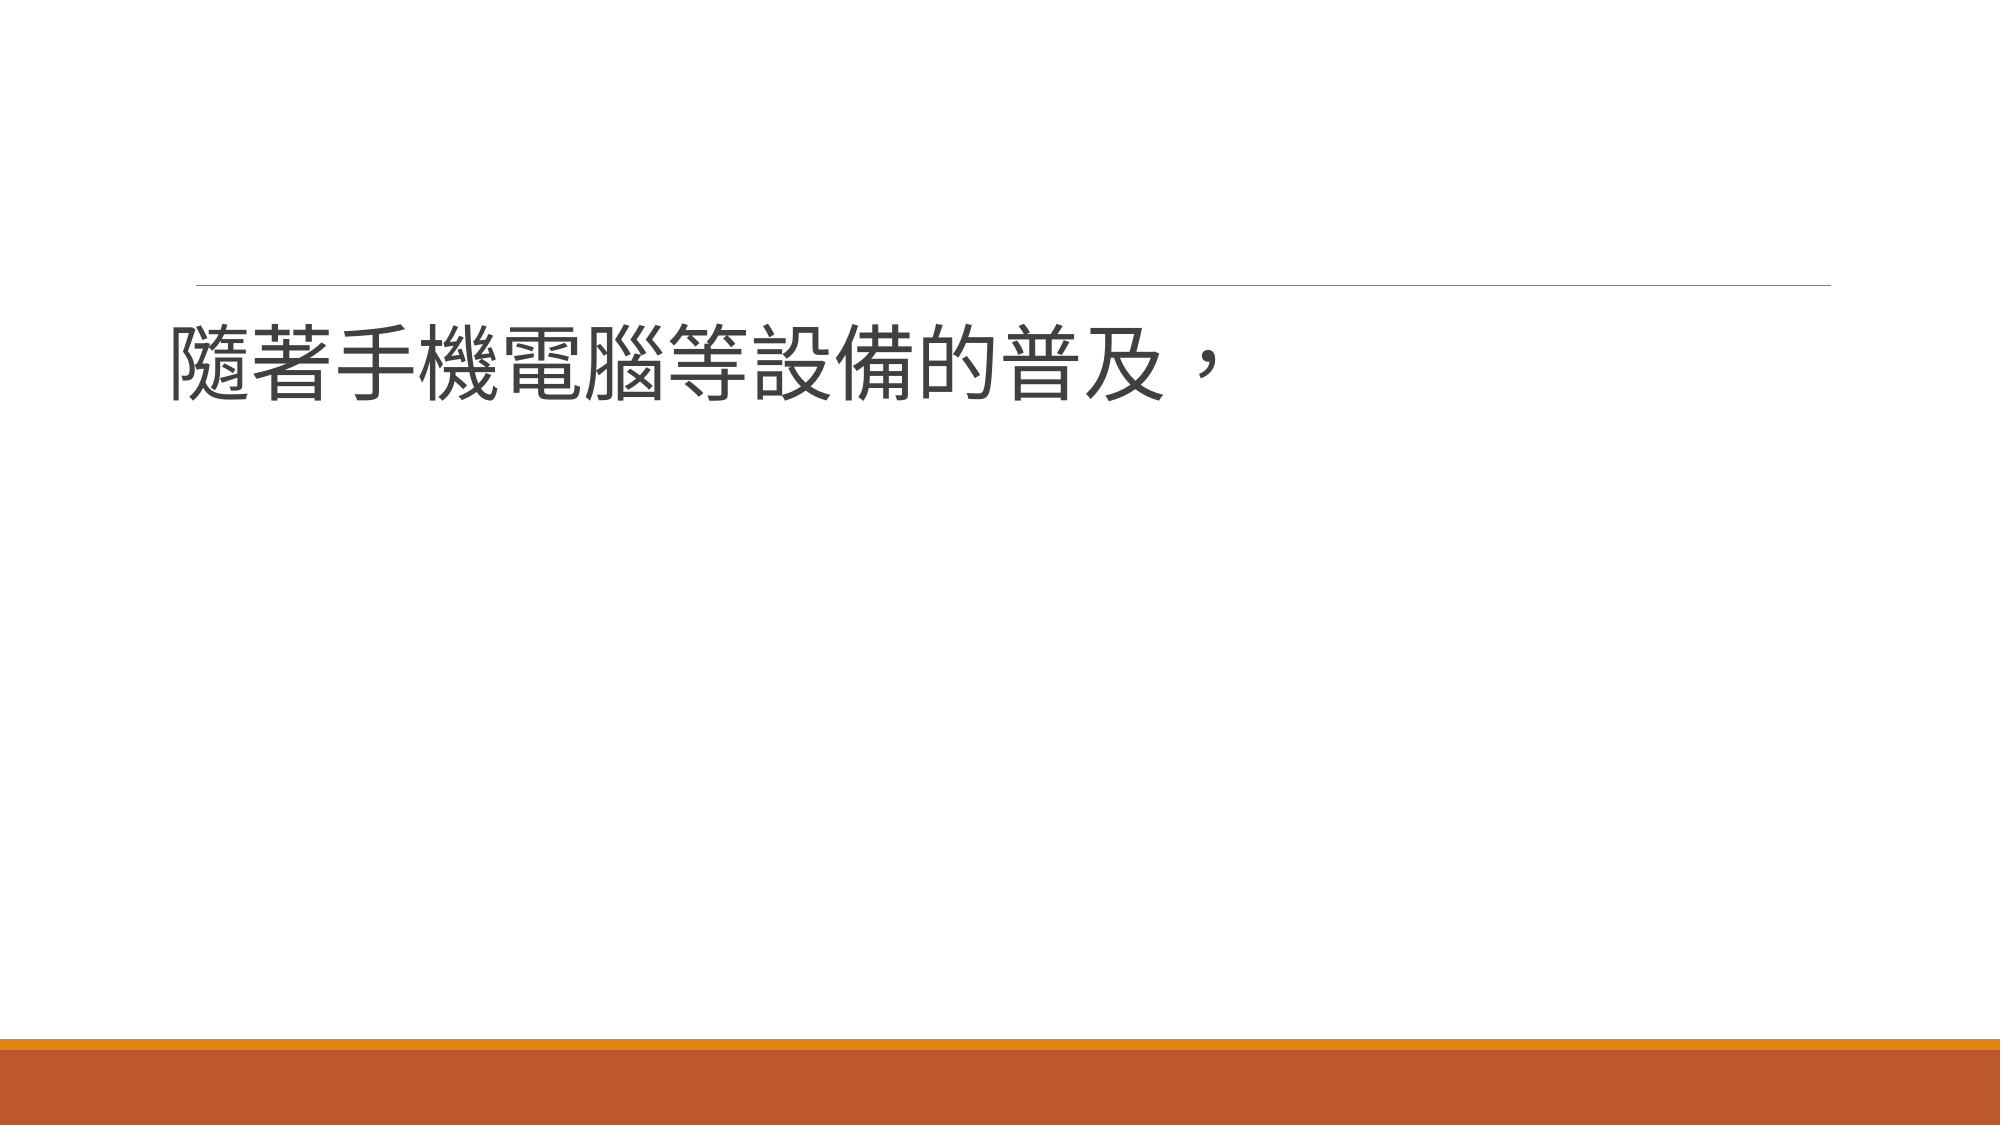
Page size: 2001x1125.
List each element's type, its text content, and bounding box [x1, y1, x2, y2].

list 隨著手機電腦等設備的普及， [148, 314, 1799, 975]
